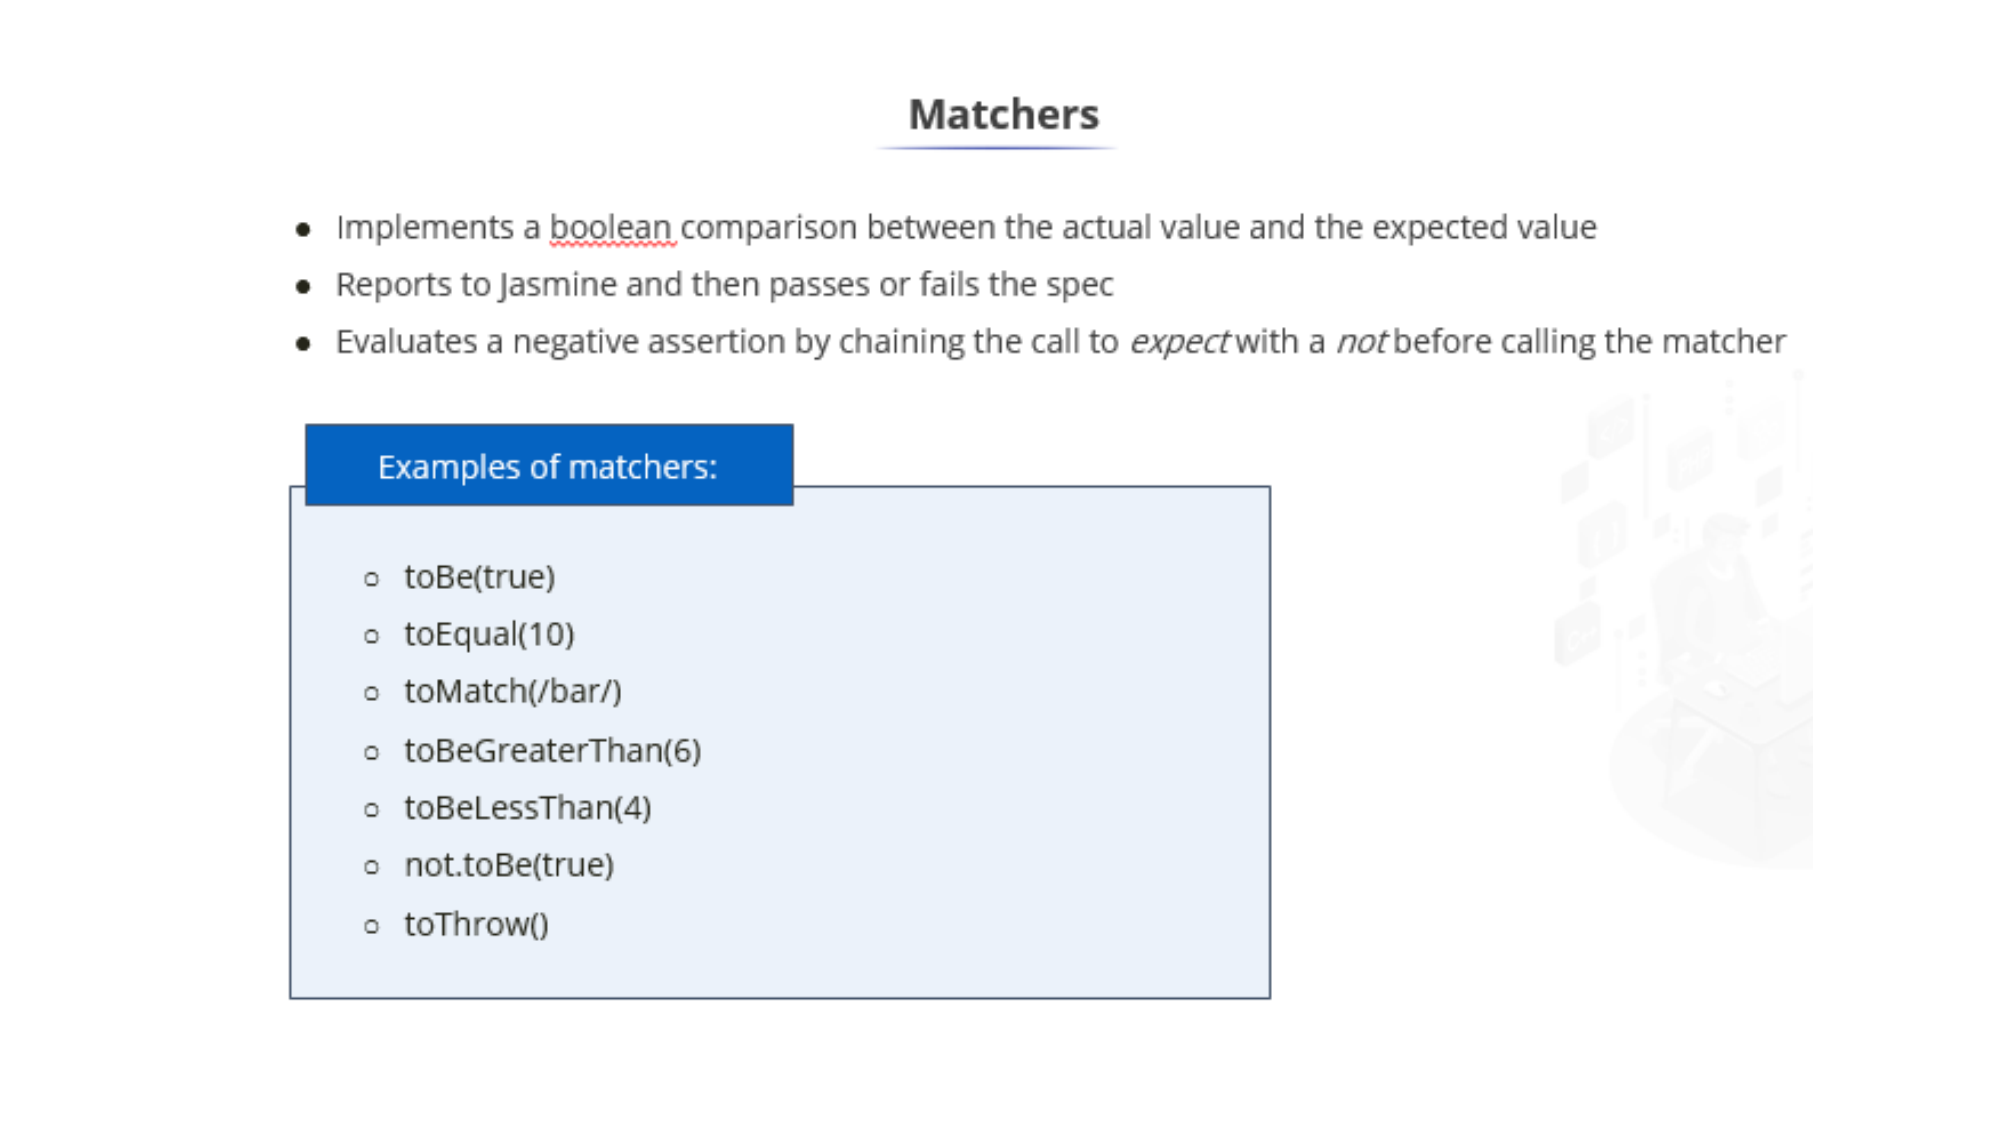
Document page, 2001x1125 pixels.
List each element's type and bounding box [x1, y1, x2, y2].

list [154, 59, 1813, 1055]
